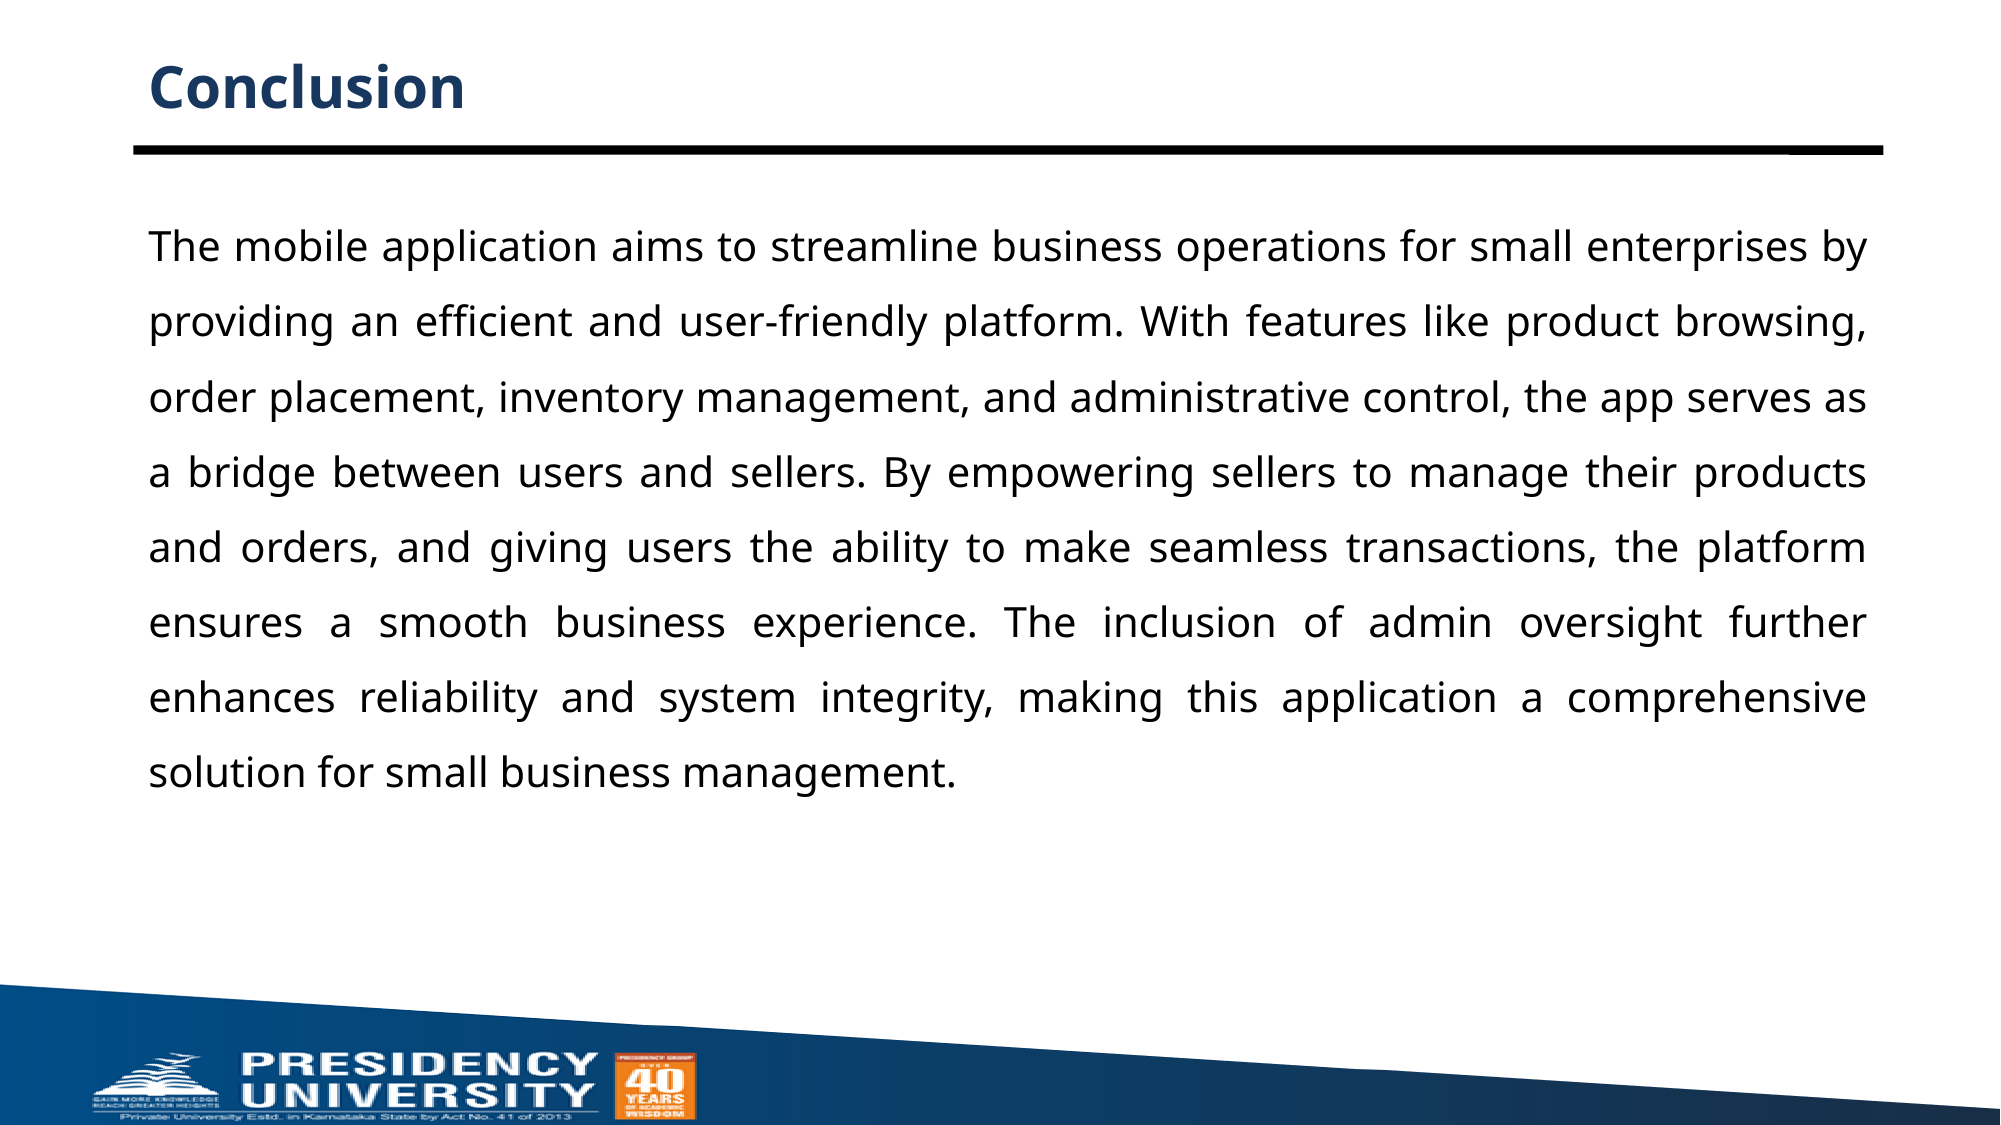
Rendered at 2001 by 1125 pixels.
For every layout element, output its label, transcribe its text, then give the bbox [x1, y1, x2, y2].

picture [0, 982, 2000, 1125]
list The mobile application aims to streamline business operations for small enterprises by providing an efficient and user-friendly platform. With features like product browsing, order placement, inventory management, and administrative control, the app serves as a bridge between users and sellers. By empowering sellers to manage their products and orders, and giving users the ability to make seamless transactions, the platform ensures a smooth business experience. The inclusion of admin oversight further enhances reliability and system integrity, making this application a comprehensive solution for small business management. [133, 187, 1884, 1000]
title Conclusion [133, 45, 1884, 125]
